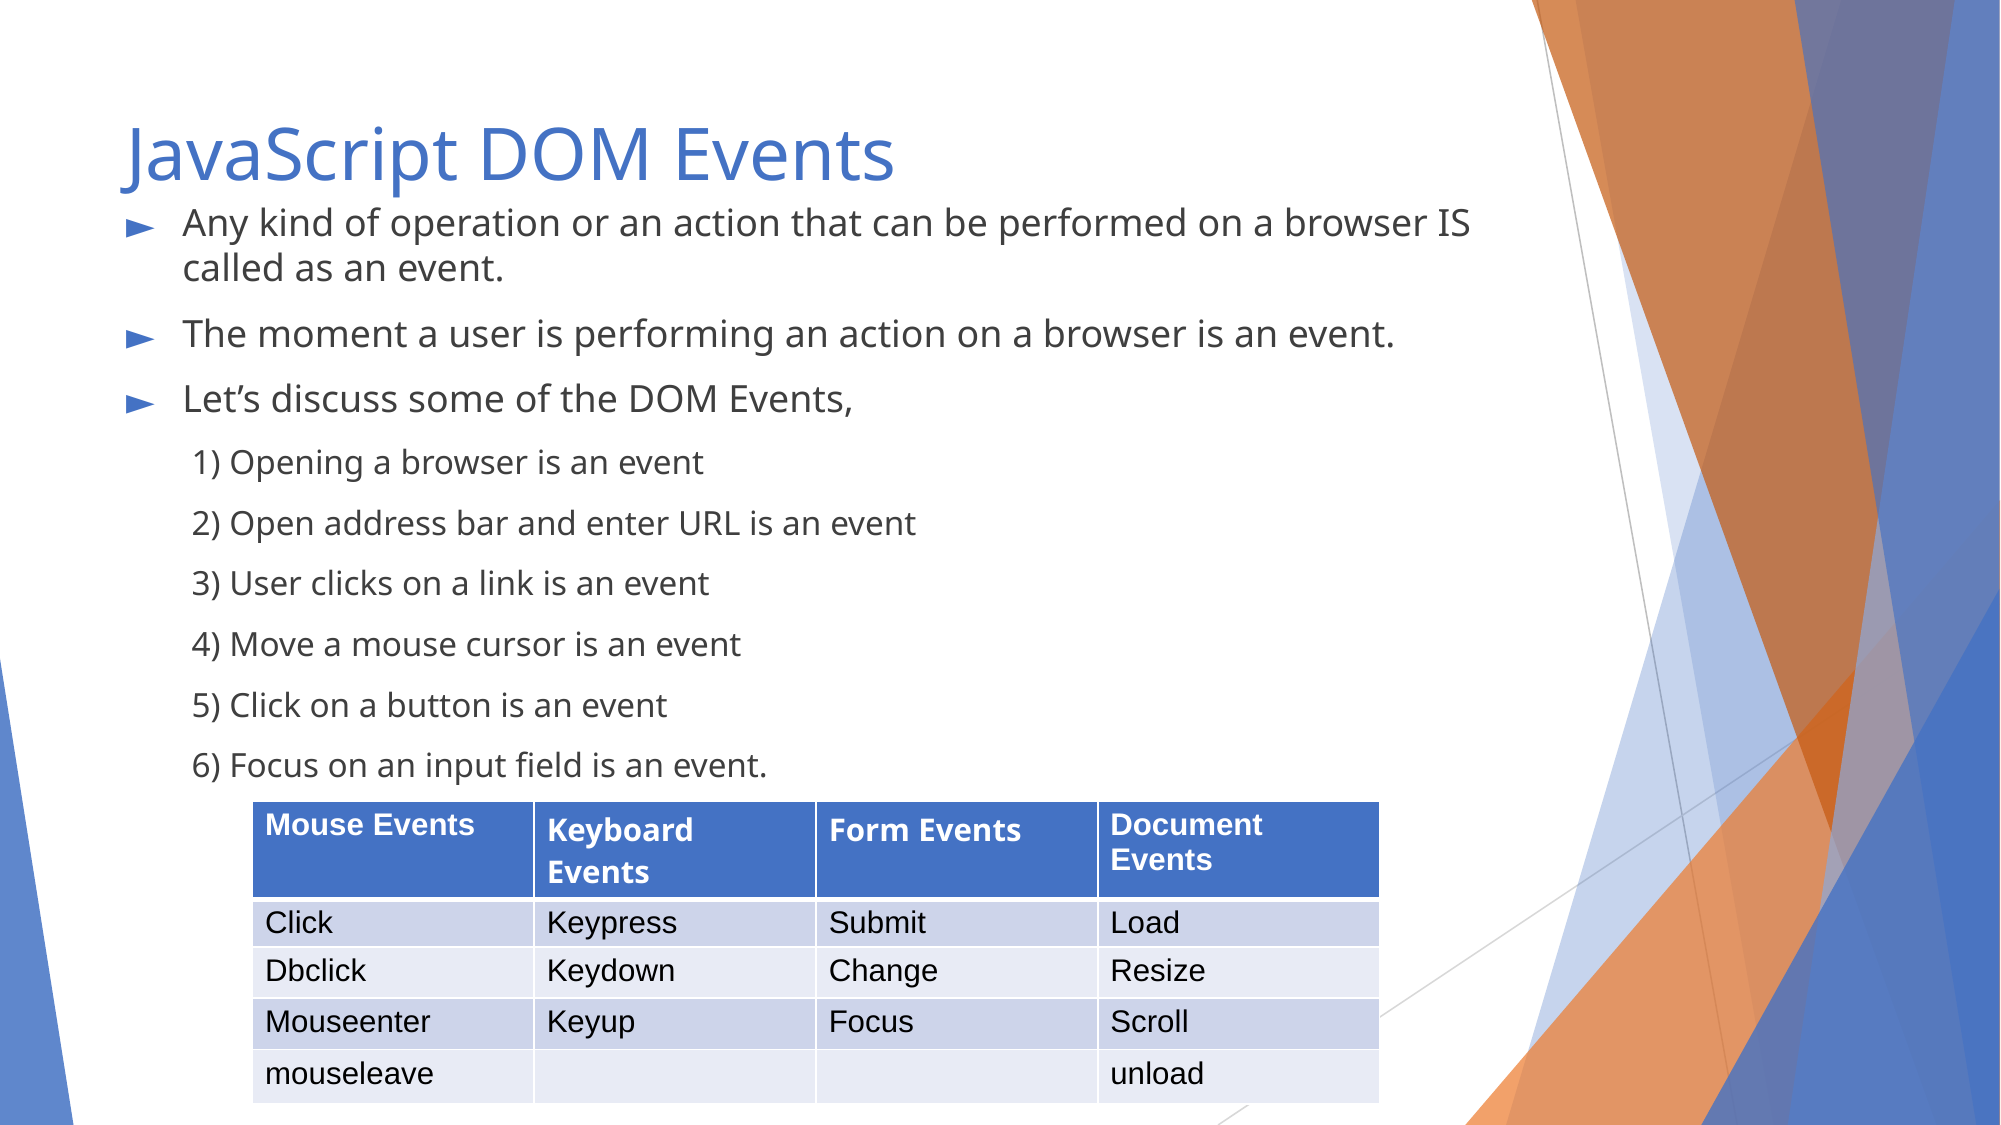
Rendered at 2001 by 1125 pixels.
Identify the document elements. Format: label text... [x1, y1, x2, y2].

table_cell mouseleave [253, 1050, 533, 1103]
table_header Keyboard Events [535, 802, 815, 897]
table_cell Focus [817, 999, 1097, 1049]
table_cell Load [1099, 902, 1379, 946]
table_header Mouse Events [253, 802, 533, 897]
table_cell Click [253, 902, 533, 946]
table_cell [535, 1050, 815, 1103]
table_cell Change [817, 948, 1097, 997]
table_cell unload [1099, 1050, 1379, 1103]
table_cell Submit [817, 902, 1097, 946]
list Any kind of operation or an action that can be performed on a browser IS called as an event. The moment a user is performing an action on a browser is an event. Let’s discuss some of the DOM Events, 1) Opening a browser is an event 2) Open address bar and enter URL is an event 3) User clicks on a link is an event 4) Move a mouse cursor is an event 5) Click on a button is an event 6) Focus on an input ﬁeld is an event. [111, 191, 1522, 1088]
table_header Document Events [1099, 802, 1379, 897]
table_cell Keydown [535, 948, 815, 997]
table_cell Keypress [535, 902, 815, 946]
table_cell Mouseenter [253, 999, 533, 1049]
table_cell Scroll [1099, 999, 1379, 1049]
title JavaScript DOM Events [111, 99, 1522, 191]
table_header Form Events [817, 802, 1097, 897]
table_cell Dbclick [253, 948, 533, 997]
table_cell [817, 1050, 1097, 1103]
table_cell Resize [1099, 948, 1379, 997]
table_cell Keyup [535, 999, 815, 1049]
